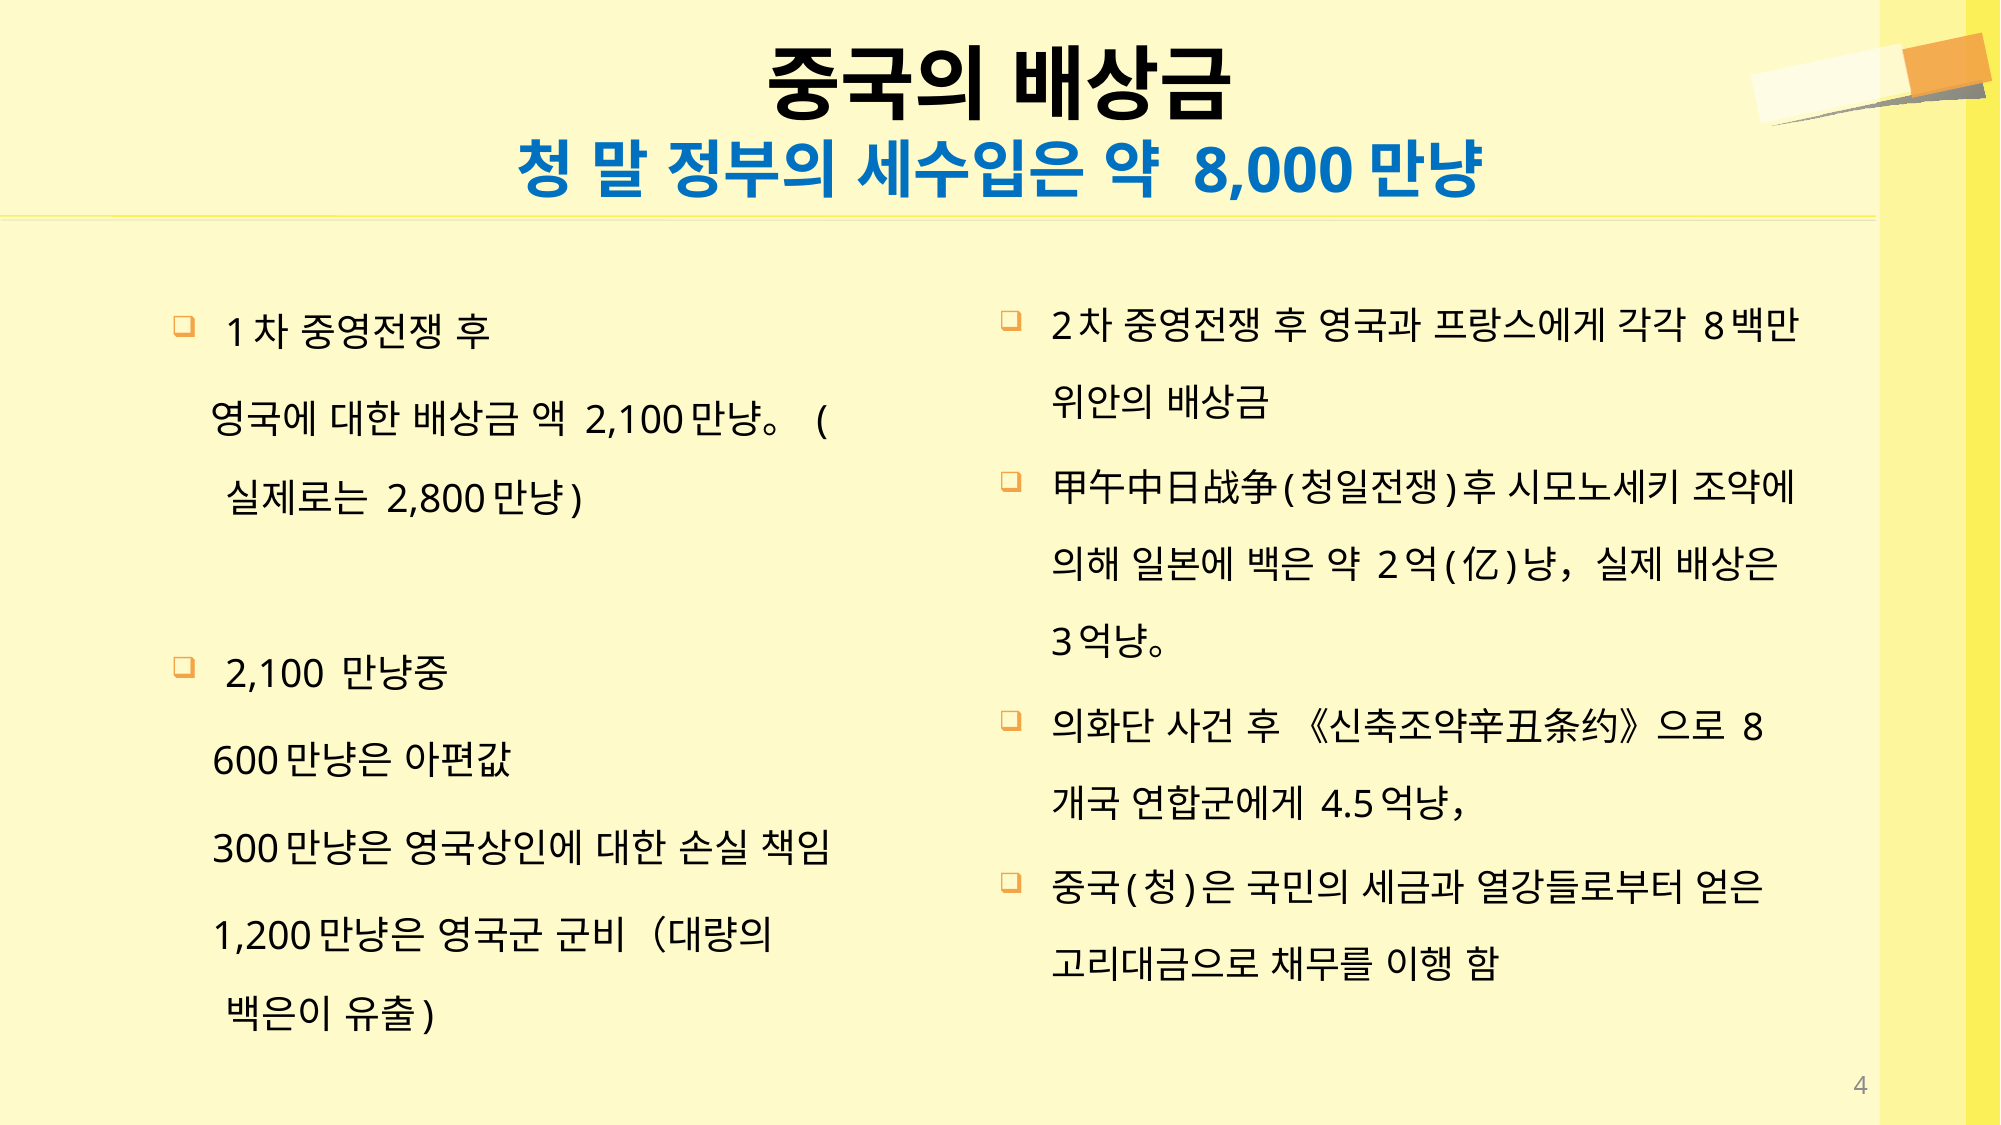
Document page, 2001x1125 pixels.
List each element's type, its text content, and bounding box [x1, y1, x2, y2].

slide_number 4 [1416, 1061, 1883, 1112]
list 1차 중영전쟁 후 영국에 대한 배상금 액 2,100만냥。 (실제로는 2,800만냥) 2,100 만냥중 600만냥은 아편값 300만냥은 영국상인에 대한 손실 책임 1,200만냥은 영국군 군비（대량의 백은이 유출) [156, 266, 902, 1047]
list 2차 중영전쟁 후 영국과 프랑스에게 각각 8백만 위안의 배상금 甲午中日战争(청일전쟁)후 시모노세키 조약에 의해 일본에 백은 약 2억(亿)냥，실제 배상은 3억냥。 의화단 사건 후 《신축조약辛丑条约》으로 8개국 연합군에게 4.5억냥， 중국(청)은 국민의 세금과 열강들로부터 얻은 고리대금으로 채무를 이행 함 [983, 262, 1828, 1005]
title 중국의 배상금 청 말 정부의 세수입은 약 8,000만냥 [99, 24, 1900, 213]
